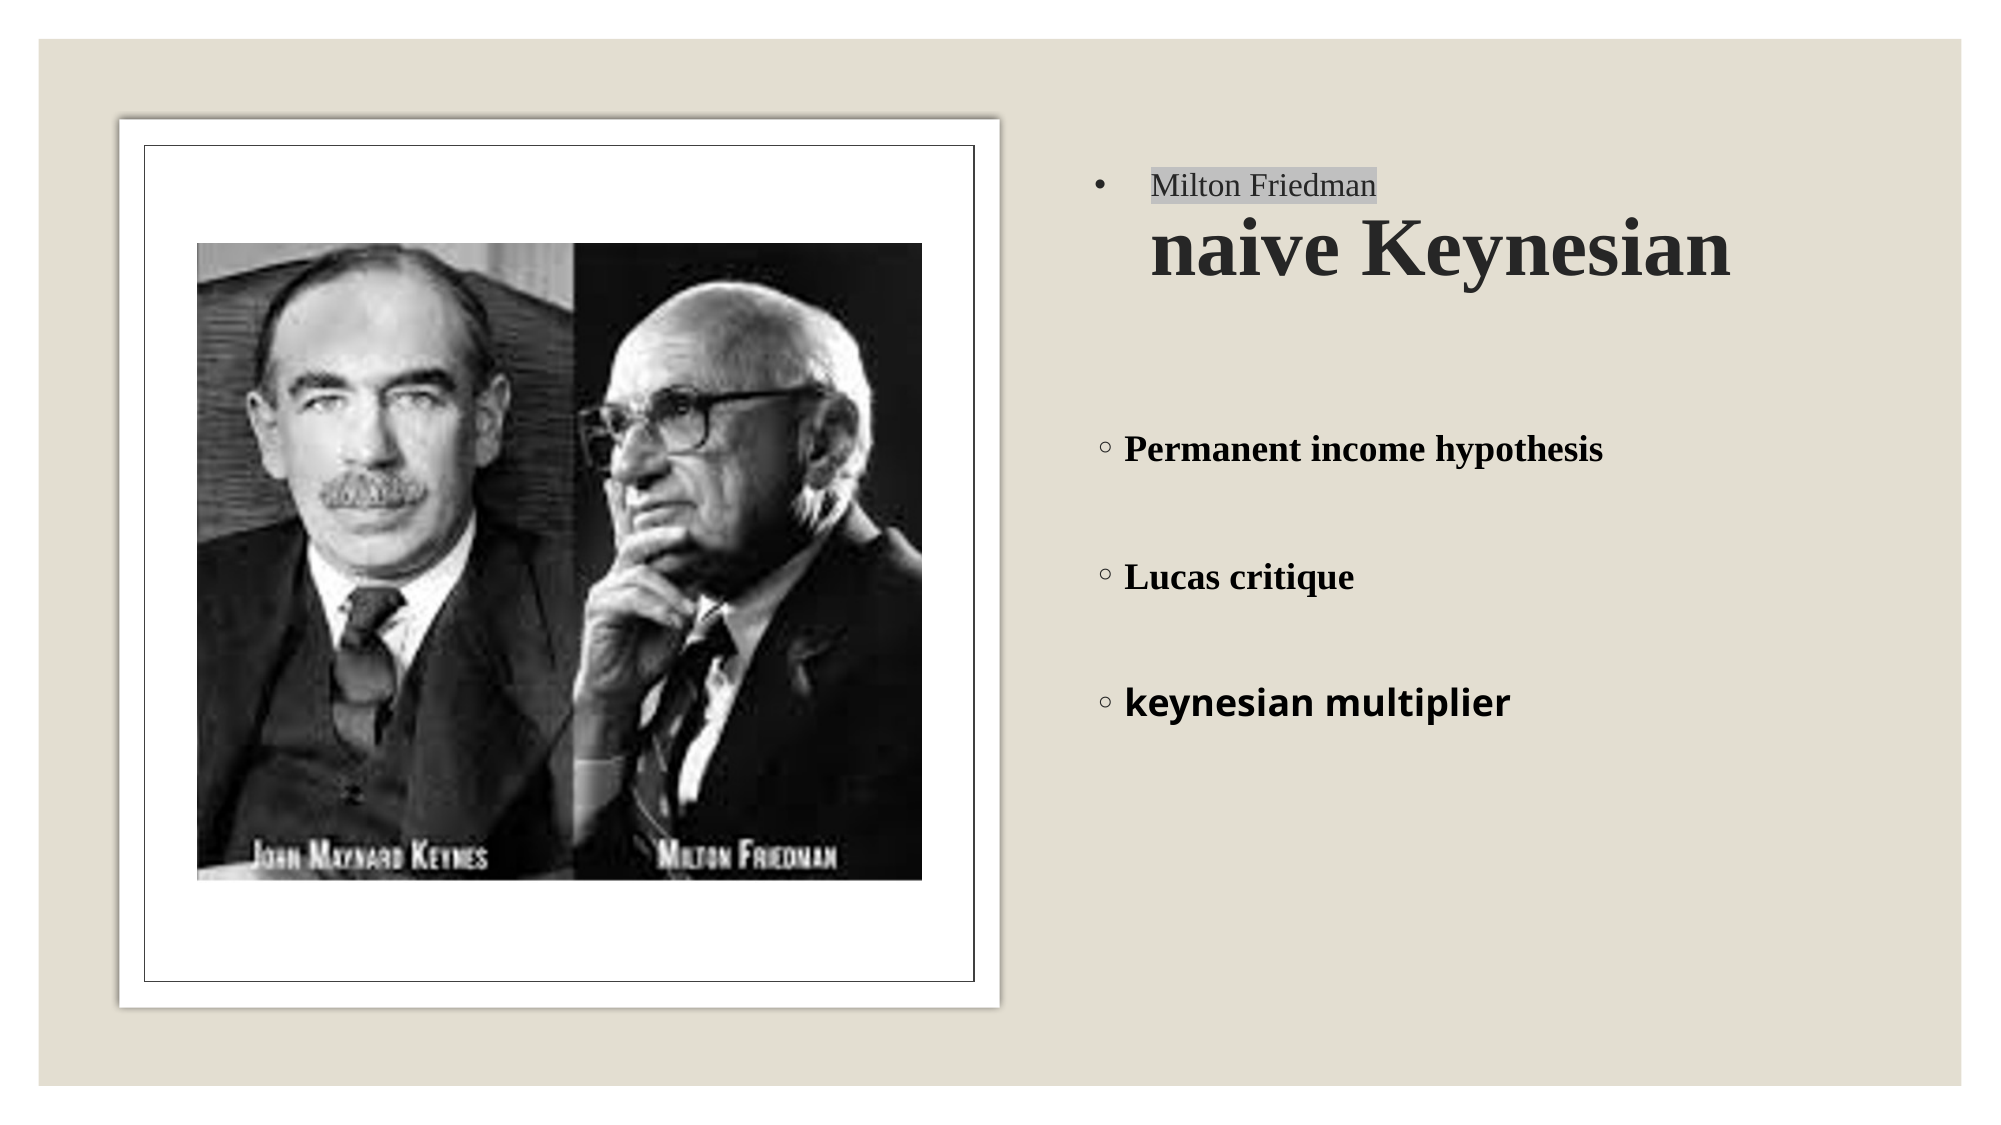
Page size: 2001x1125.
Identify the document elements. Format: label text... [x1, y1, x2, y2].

title Milton Friedman naive Keynesian [1079, 119, 1893, 390]
text_box [144, 145, 974, 982]
picture [197, 243, 922, 884]
text_box [119, 119, 1000, 1008]
